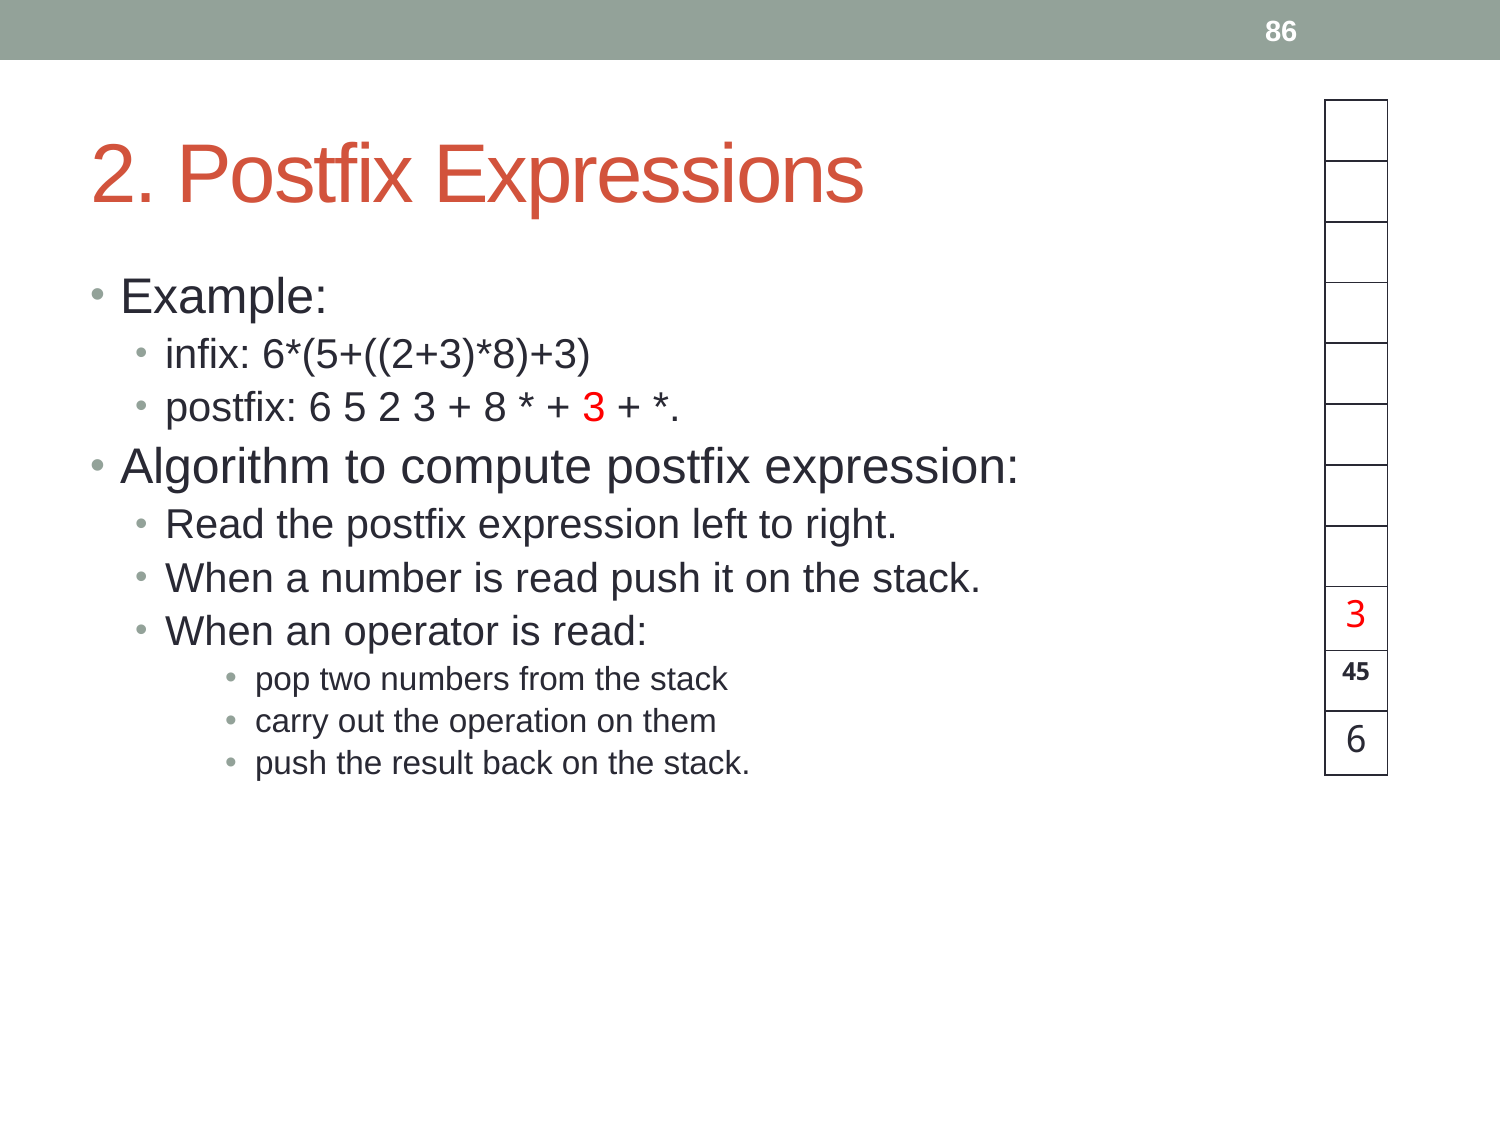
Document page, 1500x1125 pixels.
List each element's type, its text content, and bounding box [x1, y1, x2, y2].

title 2. Postfix Expressions [75, 87, 1425, 250]
table_cell [1326, 344, 1387, 403]
table_cell [1326, 466, 1387, 525]
table_cell [1326, 223, 1387, 282]
table_cell [1326, 283, 1387, 342]
table_cell [1326, 405, 1387, 464]
table_header [1326, 101, 1387, 160]
table_cell 6 [1326, 712, 1387, 774]
list Example: infix: 6*(5+((2+3)*8)+3) postfix: 6 5 2 3 + 8 * + 3 + *. Algorithm to compute postfix expression: Read the postfix expression left to right. When a number is read push it on the stack. When an operator is read: pop two numbers from the stack carry out the operation on them push the result back on the stack. [75, 262, 1425, 1063]
slide_number 86 [1250, 3, 1425, 57]
table_cell [1326, 527, 1387, 586]
table_cell 45 [1326, 651, 1387, 710]
table_cell 3 [1326, 587, 1387, 650]
table_cell [1326, 162, 1387, 221]
